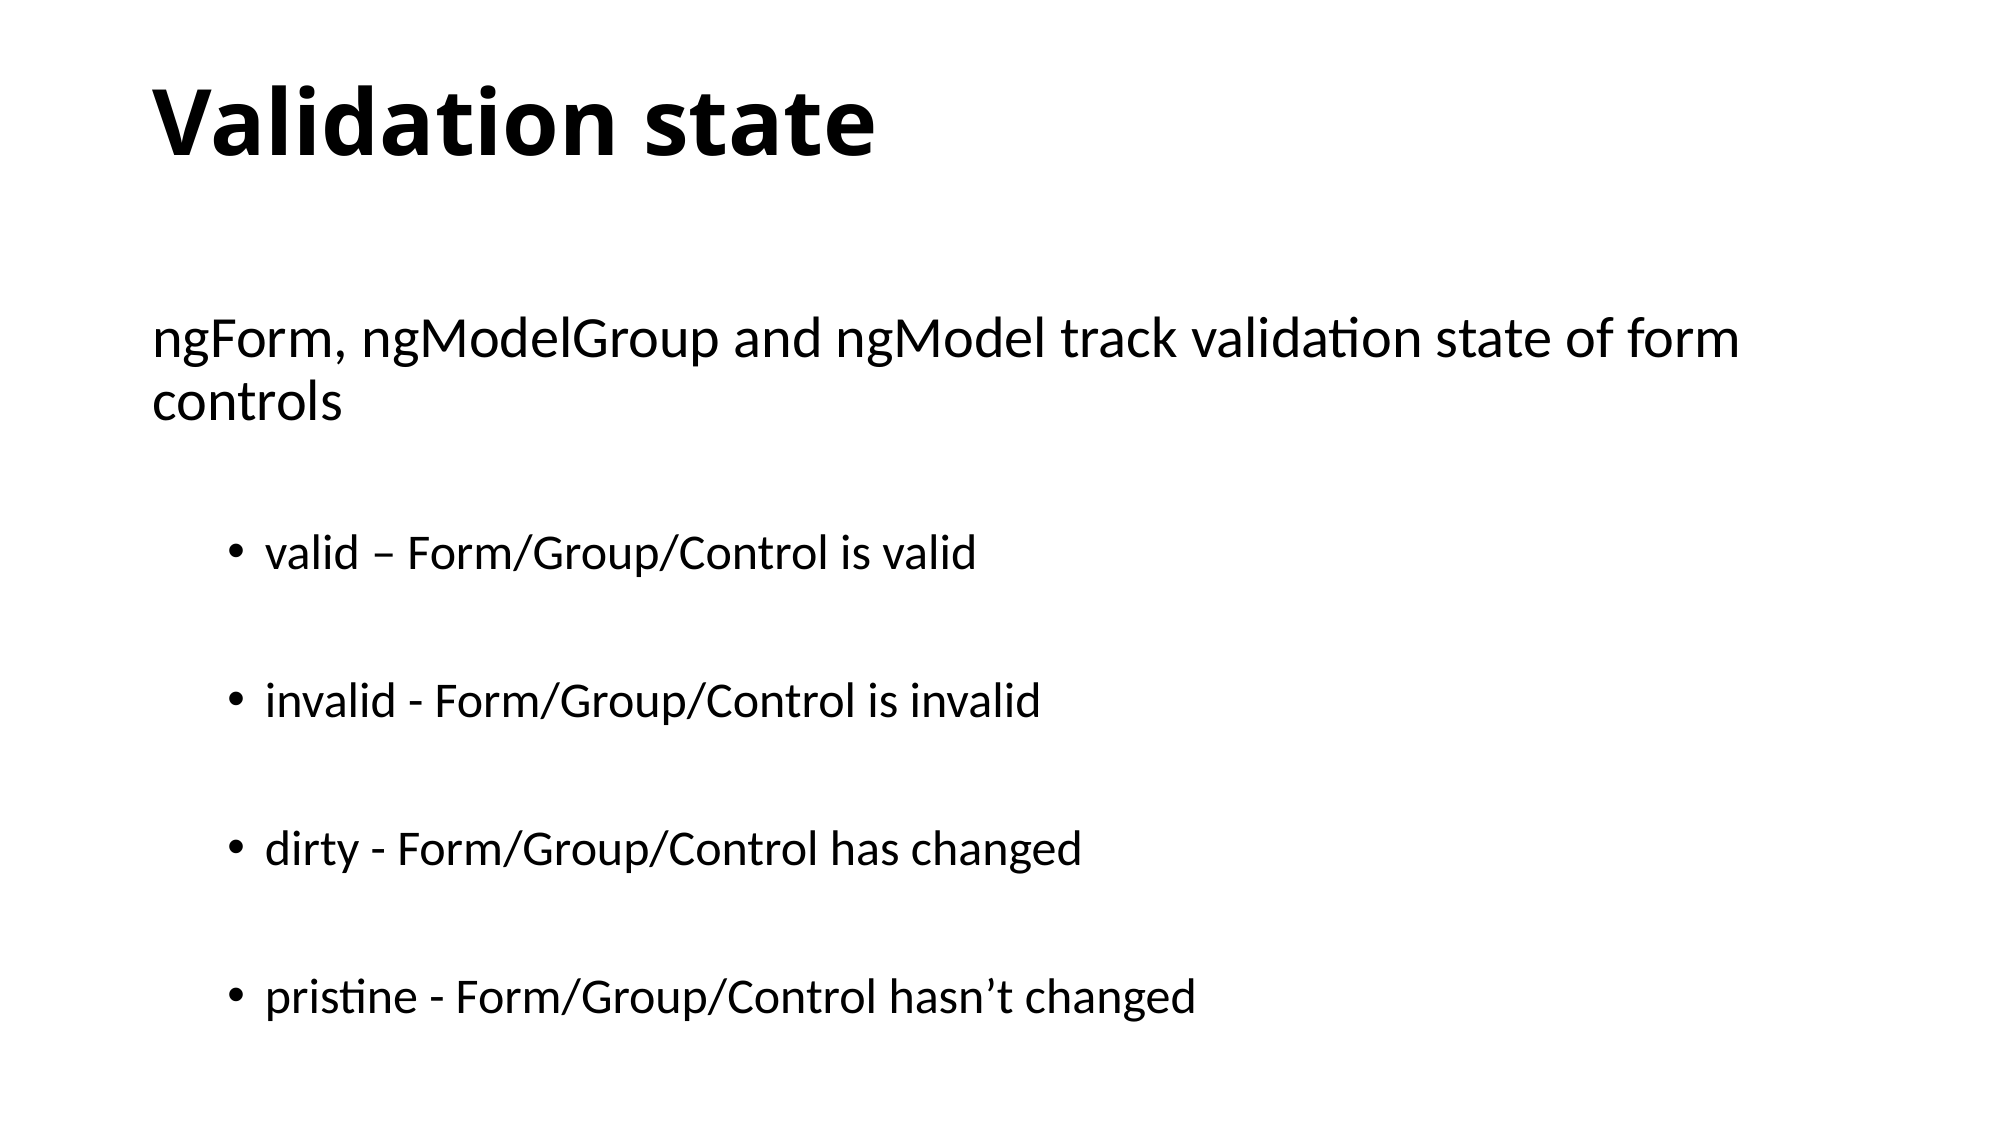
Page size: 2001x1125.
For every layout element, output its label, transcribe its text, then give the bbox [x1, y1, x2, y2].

list ngForm, ngModelGroup and ngModel track validation state of form controls valid – Form/Group/Control is valid invalid - Form/Group/Control is invalid dirty - Form/Group/Control has changed pristine - Form/Group/Control hasn’t changed [137, 299, 1863, 1060]
title Validation state [137, 59, 1863, 191]
